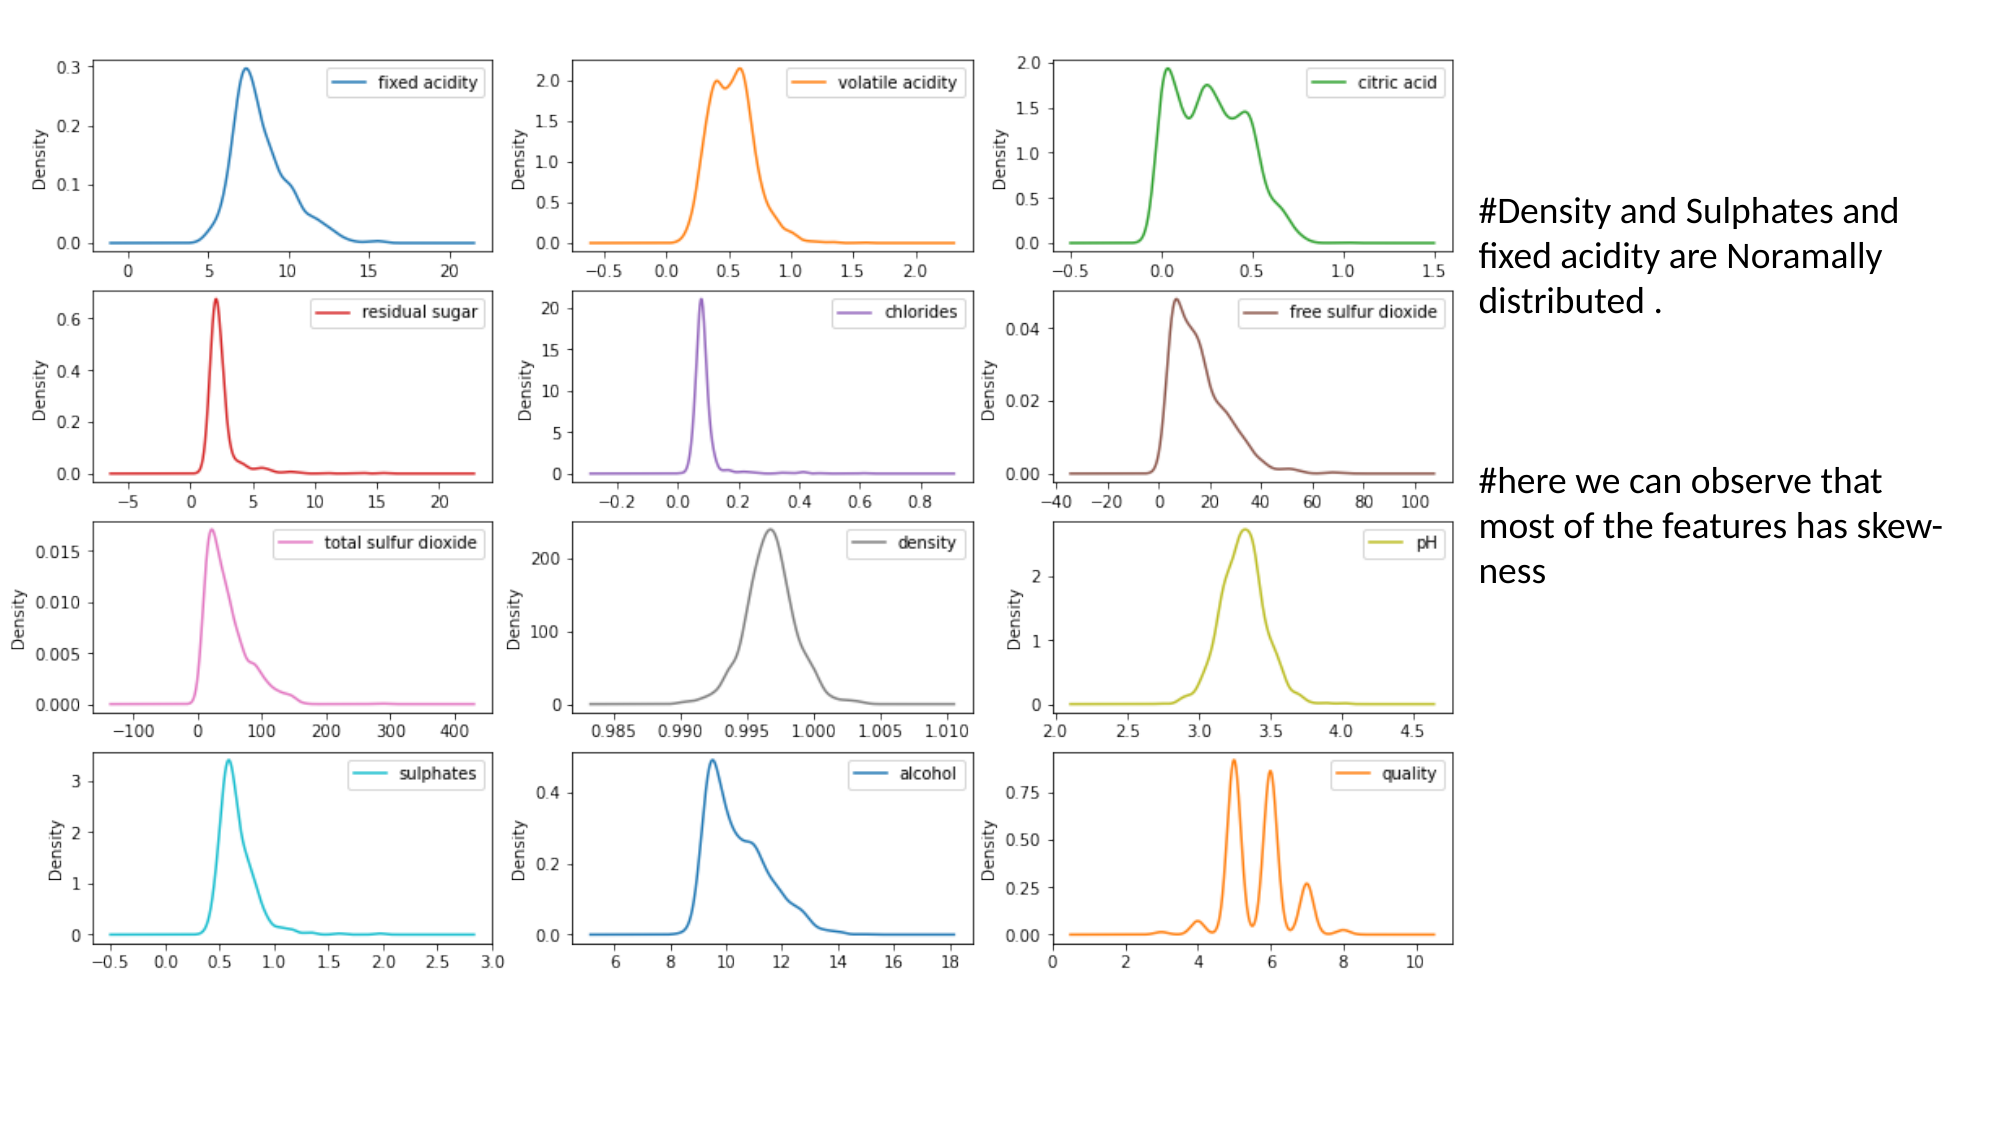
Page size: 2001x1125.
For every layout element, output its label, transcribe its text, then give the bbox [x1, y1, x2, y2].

text_box #Density and Sulphates and fixed acidity are Noramally distributed . #here we can observe that most of the features has skew-ness [1464, 178, 1979, 598]
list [0, 45, 1464, 983]
